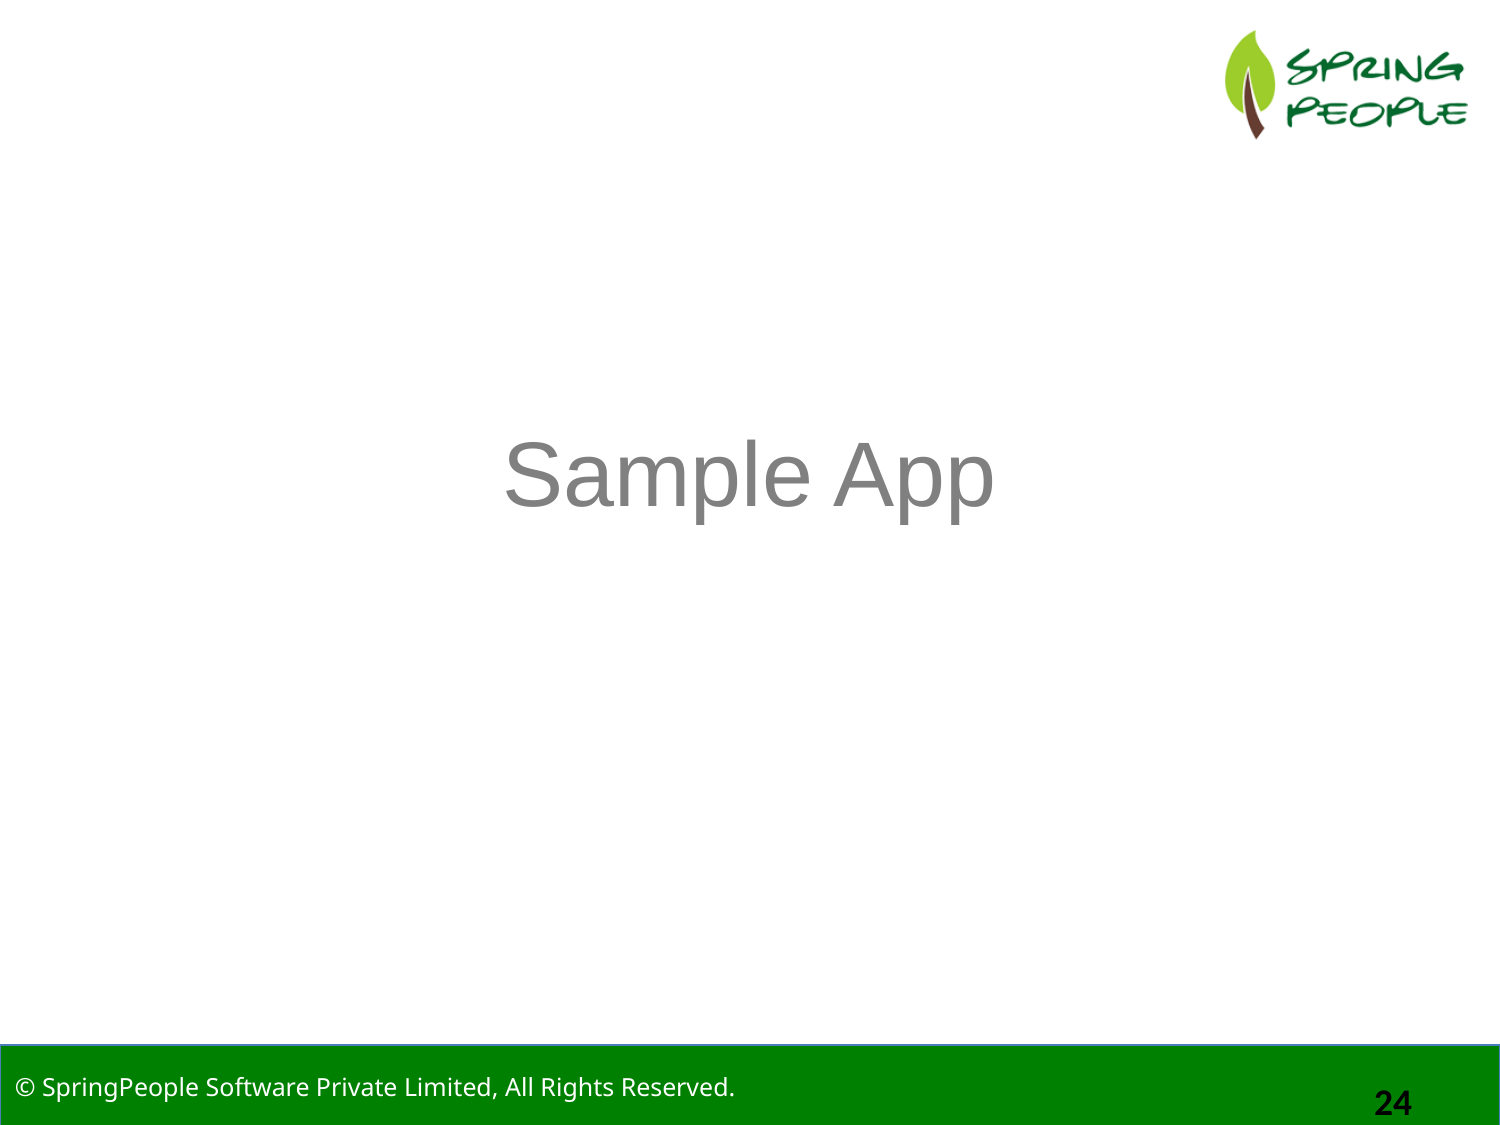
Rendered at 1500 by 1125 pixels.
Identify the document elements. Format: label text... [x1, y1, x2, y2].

picture [1216, 30, 1468, 140]
text_box 24 [1359, 1070, 1500, 1125]
title Sample App [112, 349, 1388, 591]
